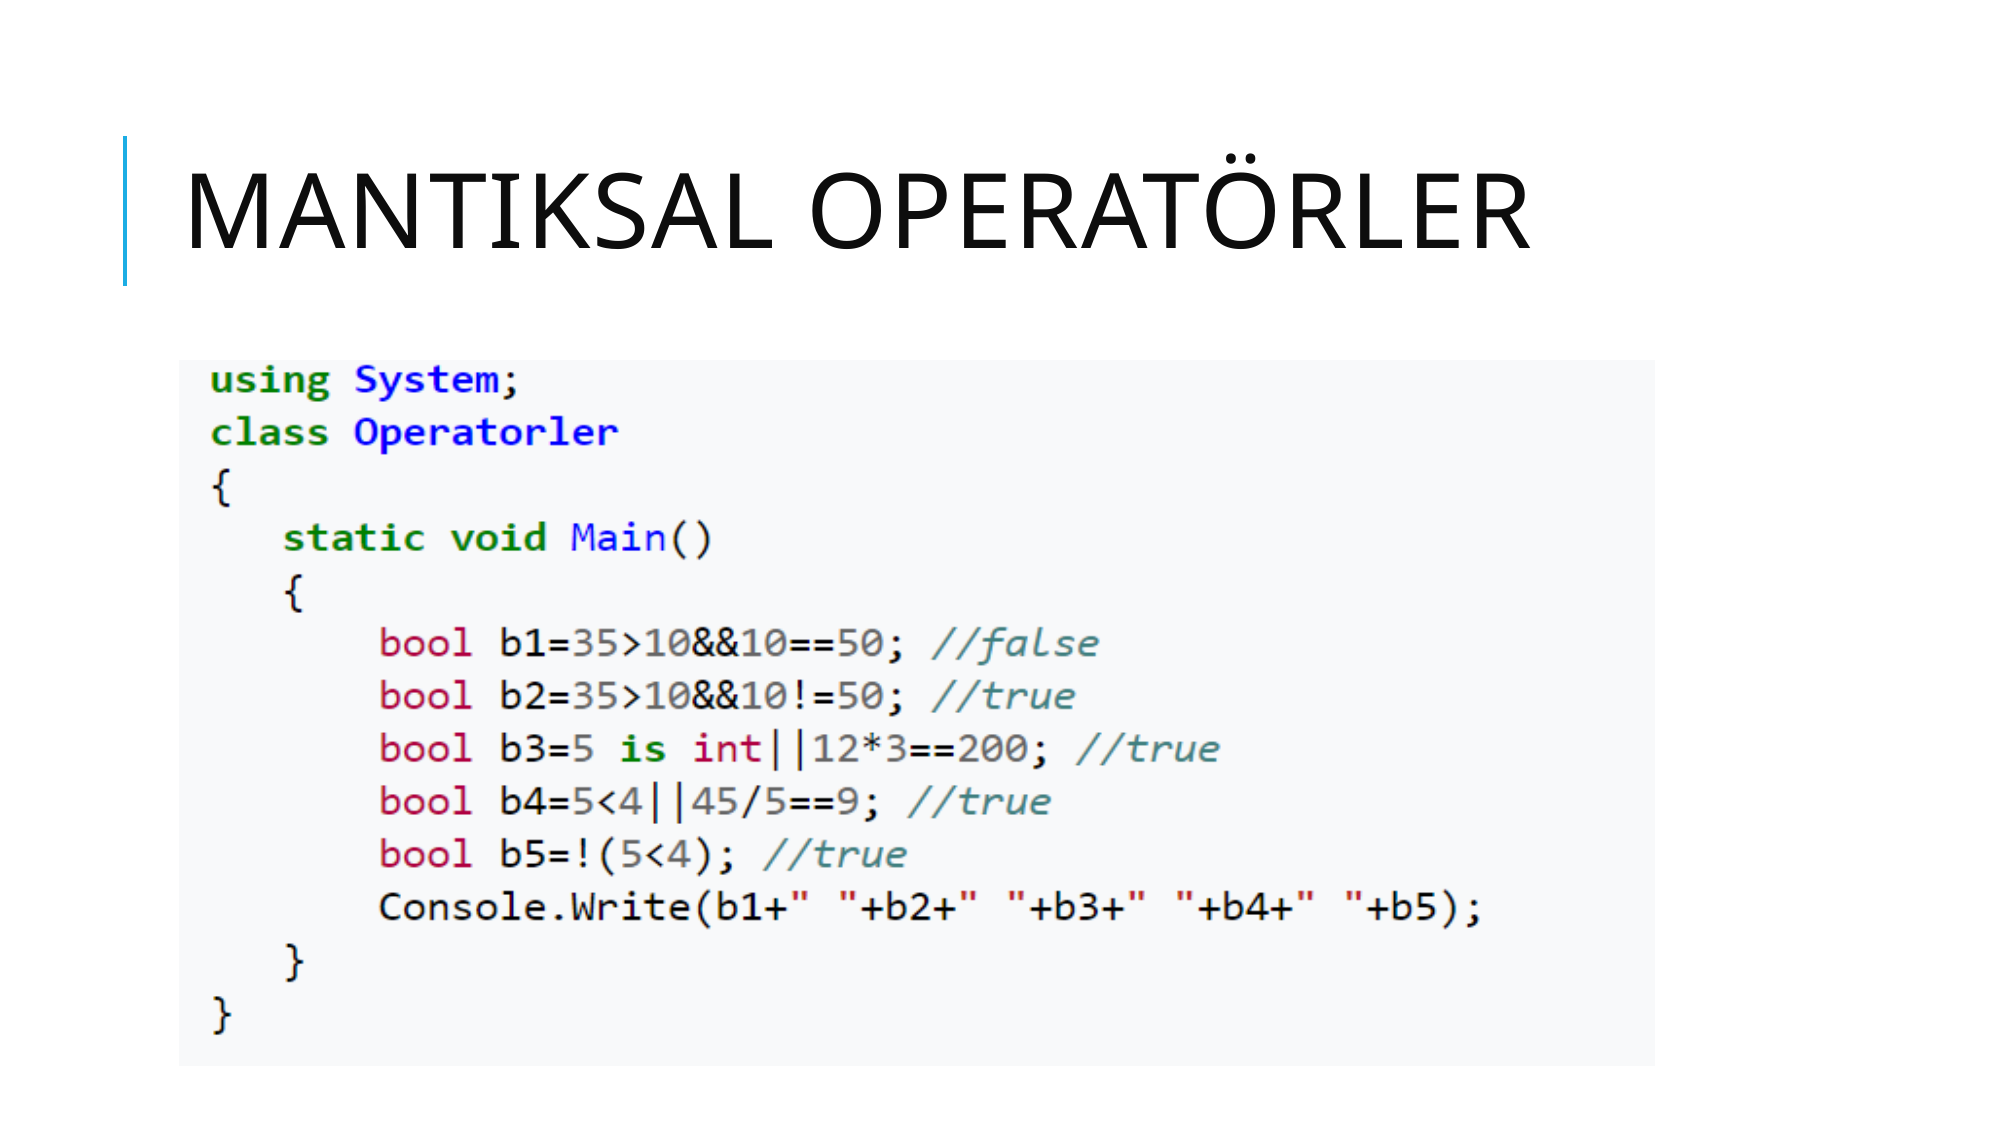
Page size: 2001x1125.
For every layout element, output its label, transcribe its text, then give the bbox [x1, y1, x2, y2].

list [179, 359, 1656, 1067]
title Mantıksal operatörler [168, 96, 1763, 342]
